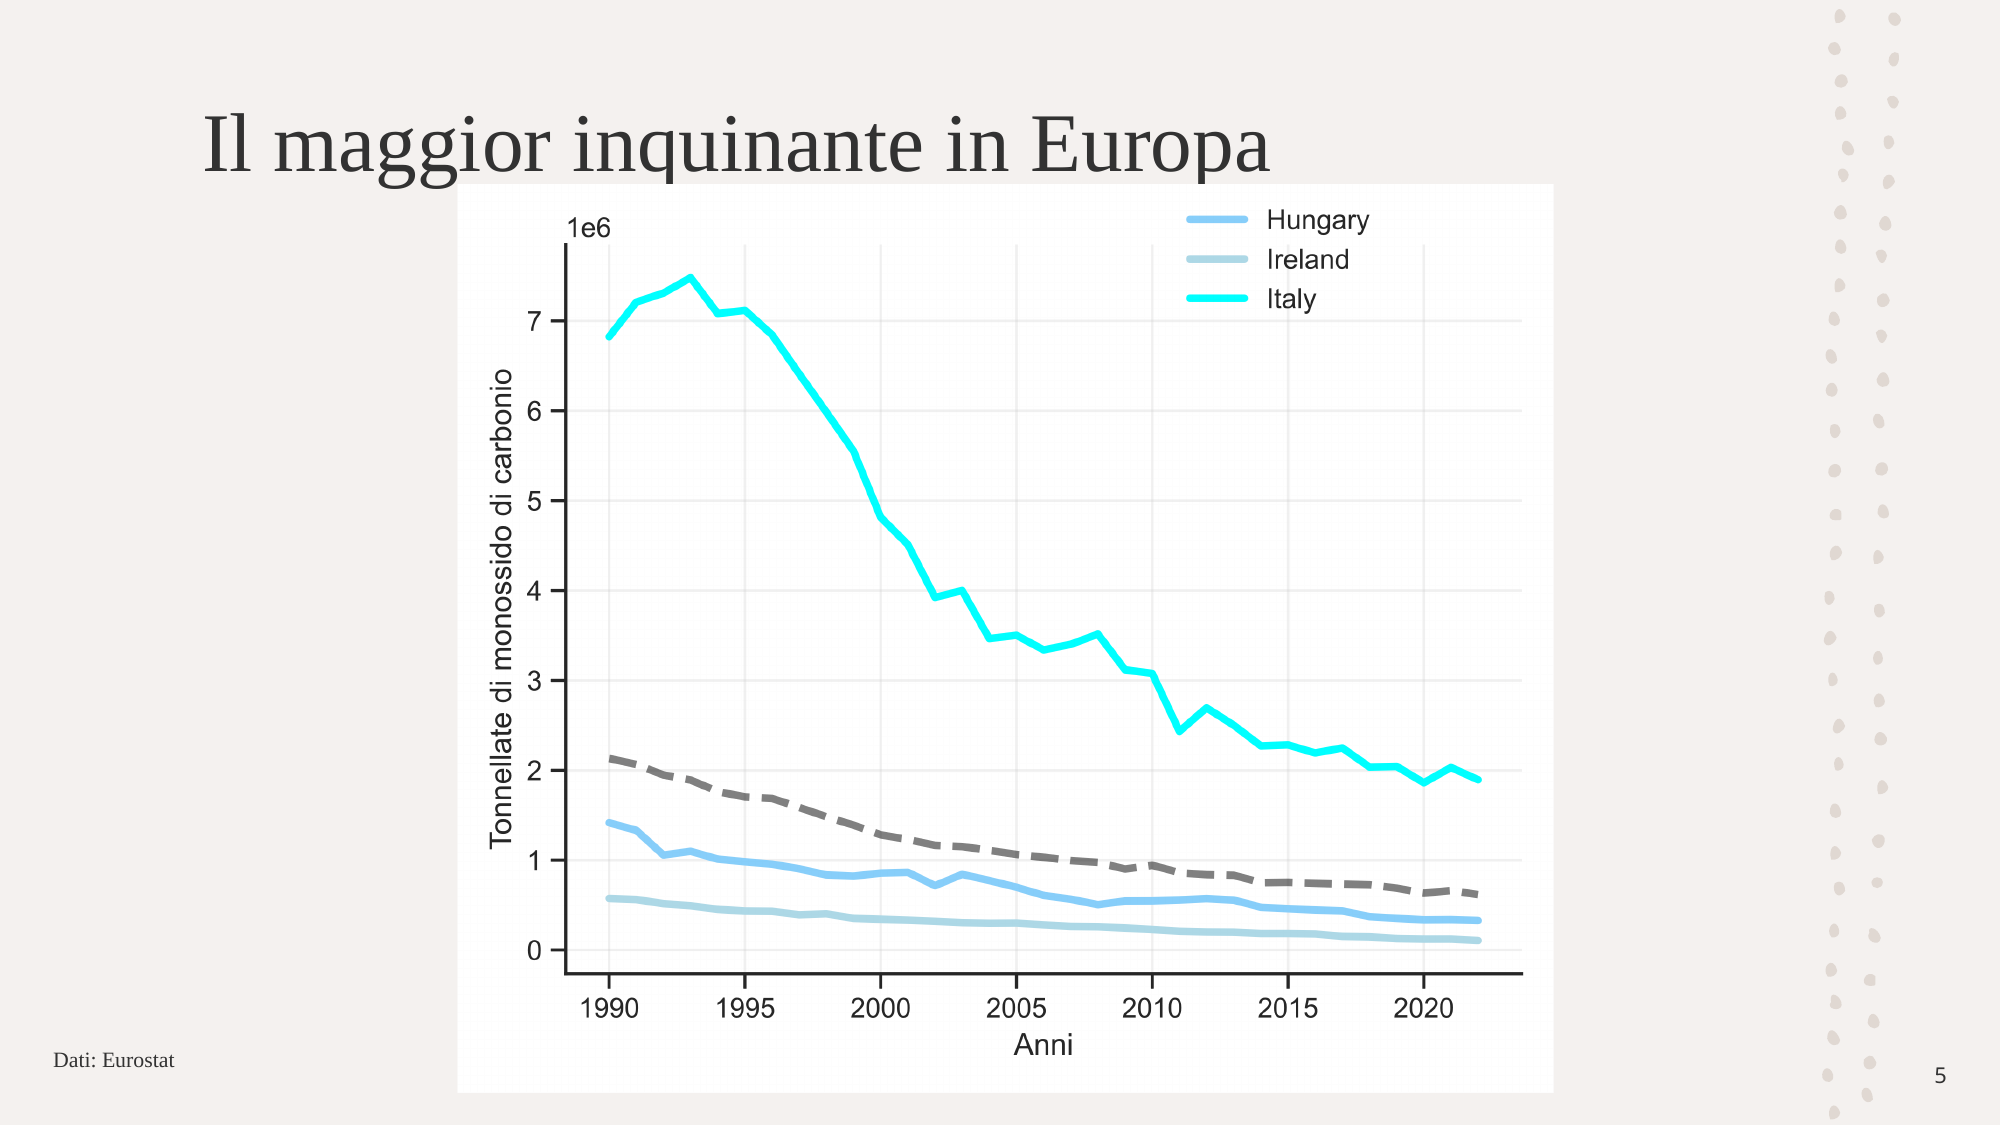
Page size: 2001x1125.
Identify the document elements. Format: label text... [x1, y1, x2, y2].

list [457, 184, 1554, 1093]
slide_number 5 [1879, 1046, 1962, 1107]
footer Dati: Eurostat [38, 1024, 457, 1093]
title Il maggior inquinante in Europa [187, 28, 1768, 247]
